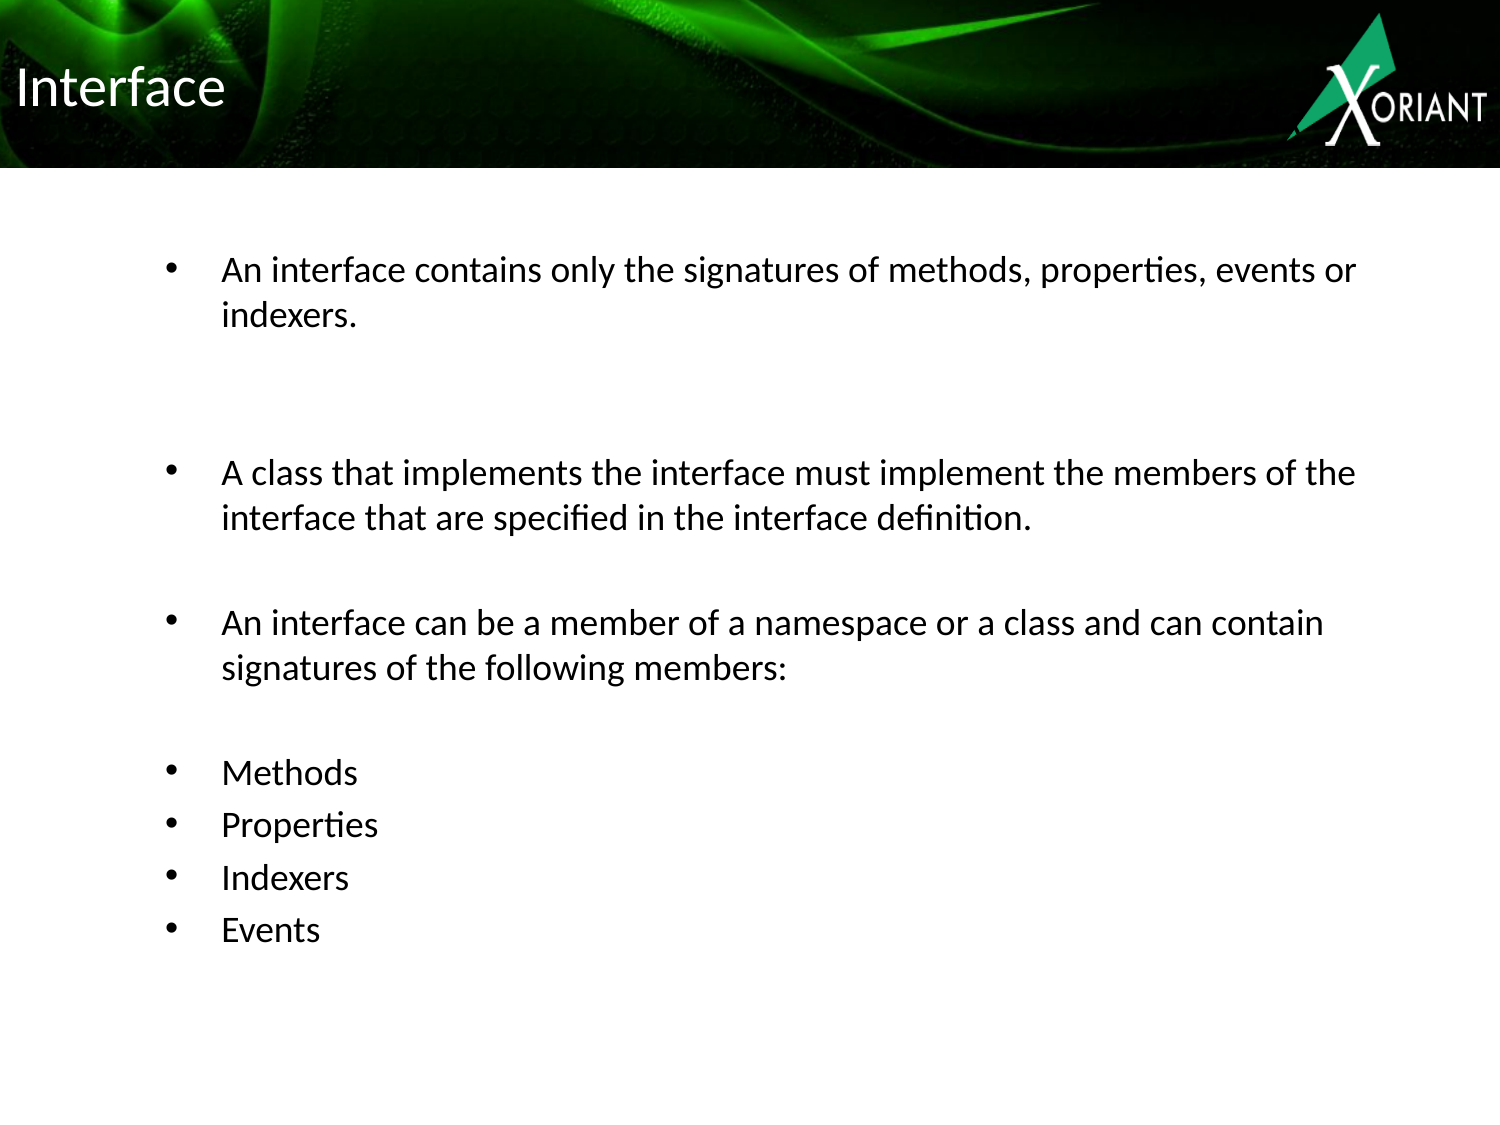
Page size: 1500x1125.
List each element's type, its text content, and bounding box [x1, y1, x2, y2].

picture [1270, 0, 1499, 168]
list An interface contains only the signatures of methods, properties, events or indexers. A class that implements the interface must implement the members of the interface that are specified in the interface definition. An interface can be a member of a namespace or a class and can contain signatures of the following members: Methods Properties Indexers Events [150, 237, 1425, 988]
title Interface [0, 0, 1270, 168]
